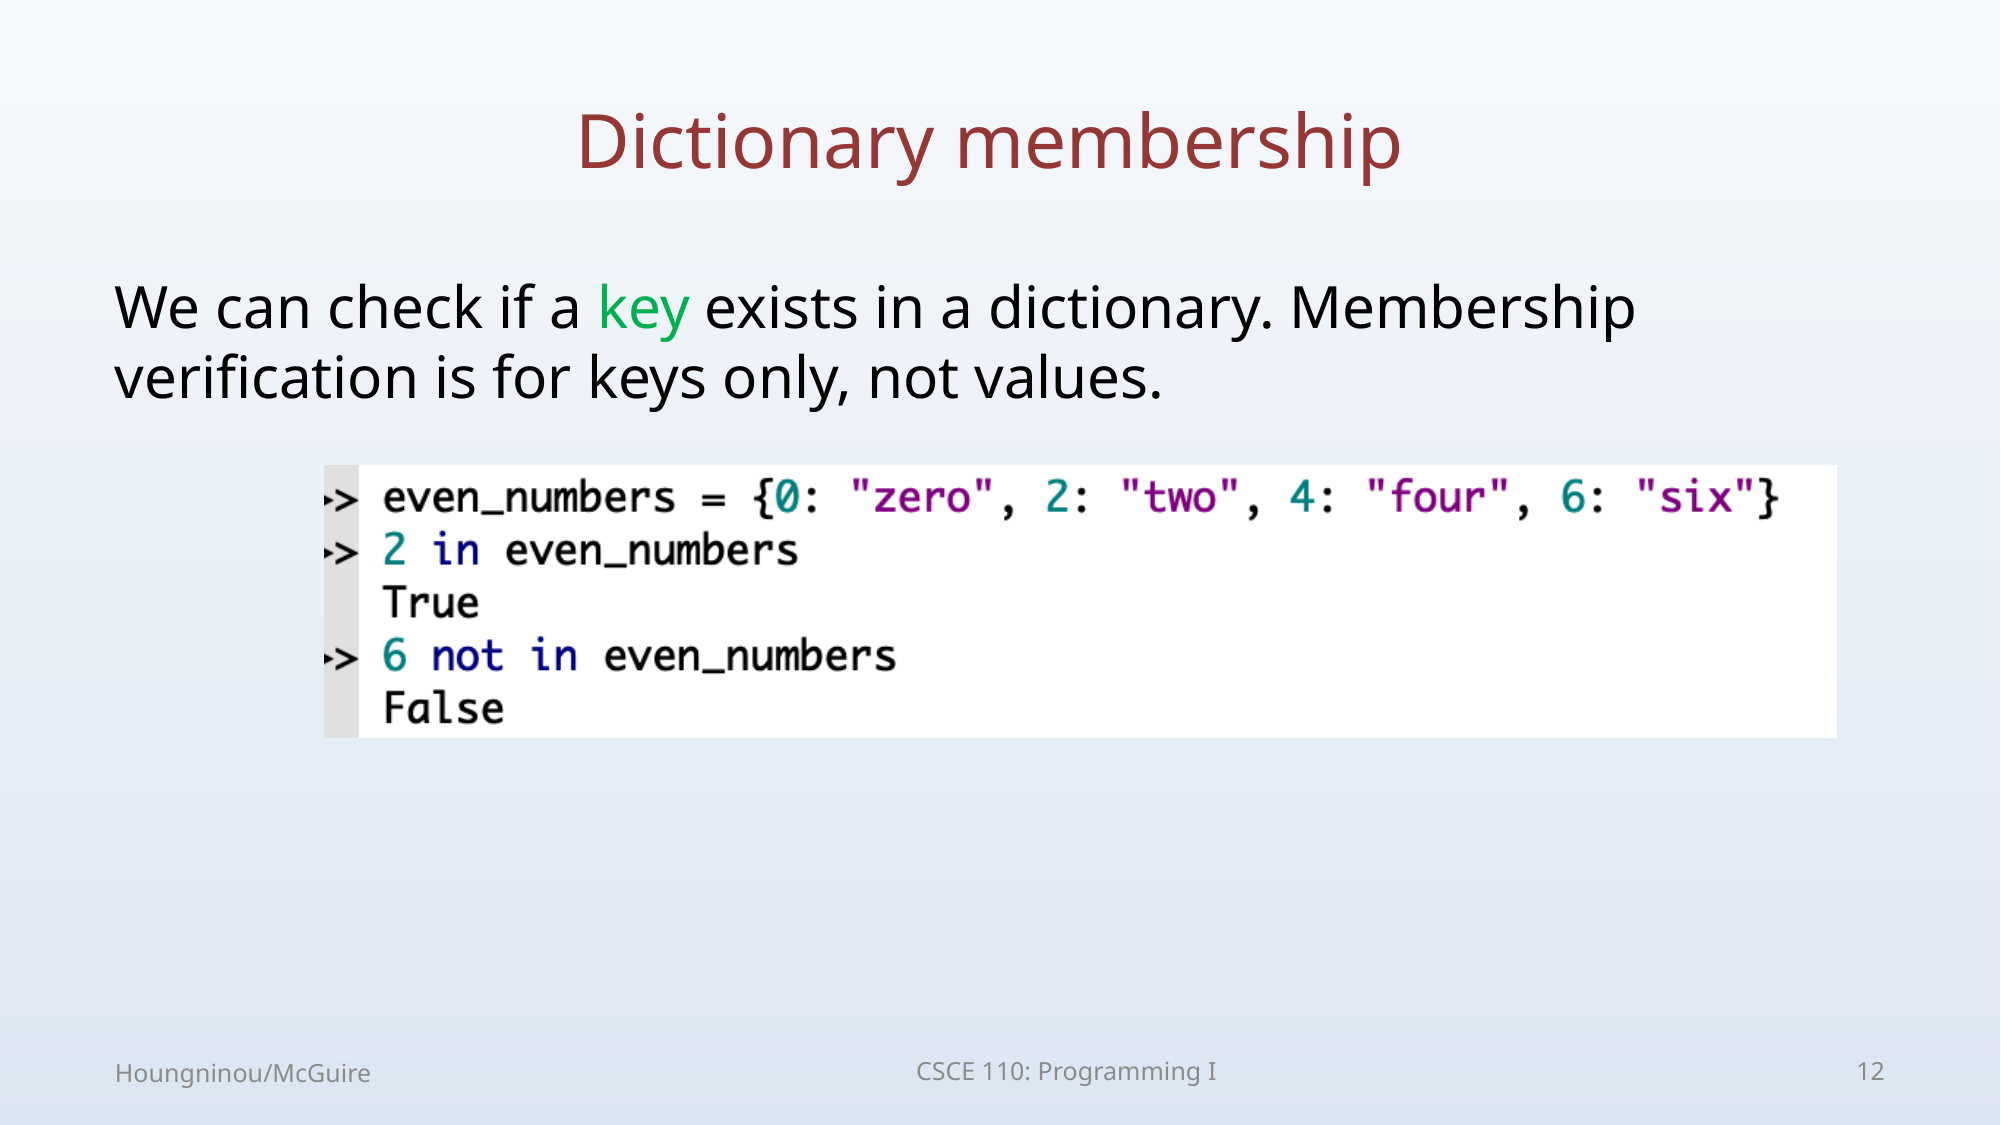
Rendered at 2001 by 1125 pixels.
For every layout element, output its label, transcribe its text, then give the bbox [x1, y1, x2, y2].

title Dictionary membership [99, 45, 1900, 233]
list We can check if a key exists in a dictionary. Membership verification is for keys only, not values. [99, 262, 1900, 1005]
slide_number 12 [1450, 1042, 1900, 1103]
slide_number Houngninou/McGuire [99, 1042, 567, 1103]
picture [324, 465, 1837, 738]
footer CSCE 110: Programming I [683, 1042, 1450, 1103]
